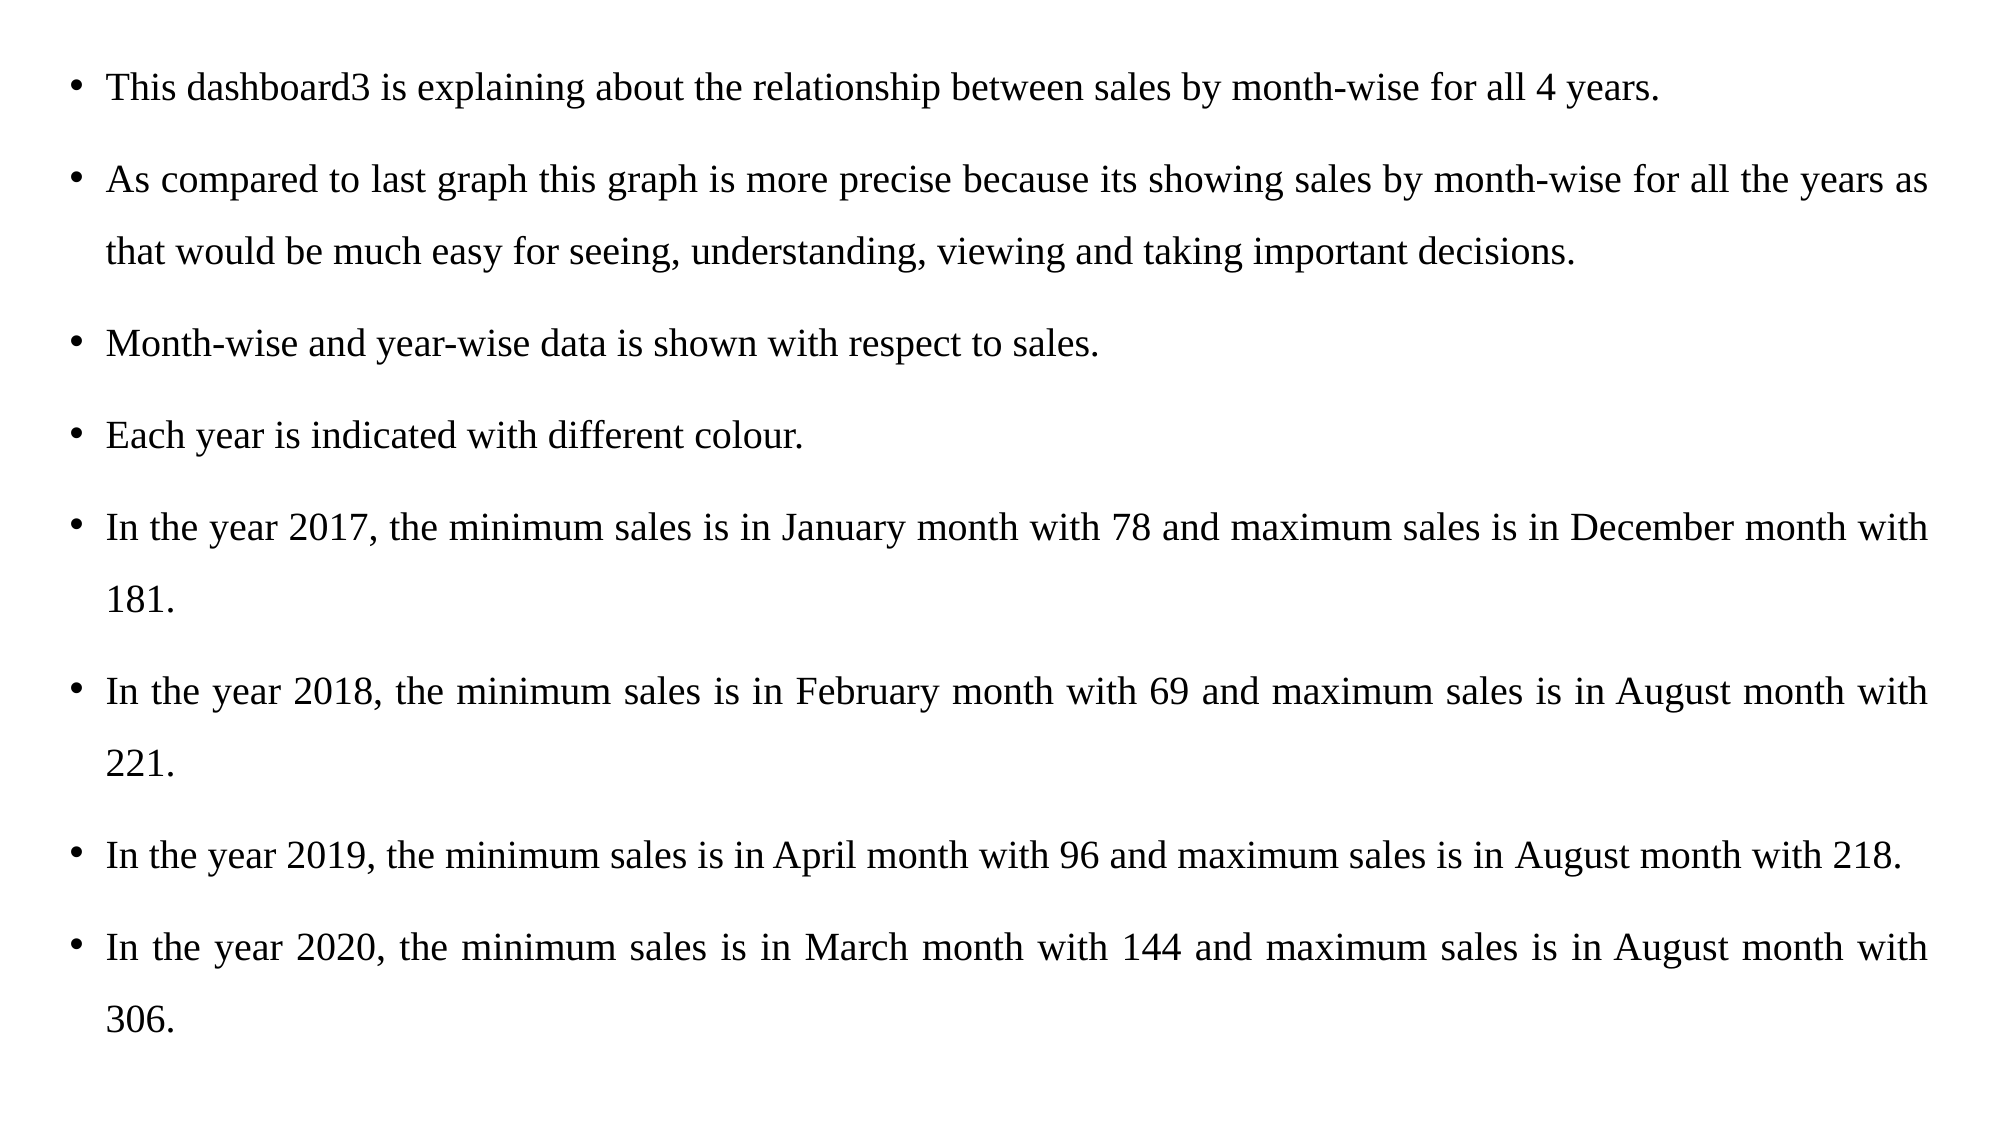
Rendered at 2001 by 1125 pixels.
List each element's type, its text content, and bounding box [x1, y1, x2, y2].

list This dashboard3 is explaining about the relationship between sales by month-wise for all 4 years. As compared to last graph this graph is more precise because its showing sales by month-wise for all the years as that would be much easy for seeing, understanding, viewing and taking important decisions. Month-wise and year-wise data is shown with respect to sales. Each year is indicated with different colour. In the year 2017, the minimum sales is in January month with 78 and maximum sales is in December month with 181. In the year 2018, the minimum sales is in February month with 69 and maximum sales is in August month with 221. In the year 2019, the minimum sales is in April month with 96 and maximum sales is in August month with 218. In the year 2020, the minimum sales is in March month with 144 and maximum sales is in August month with 306. [54, 28, 1946, 1097]
